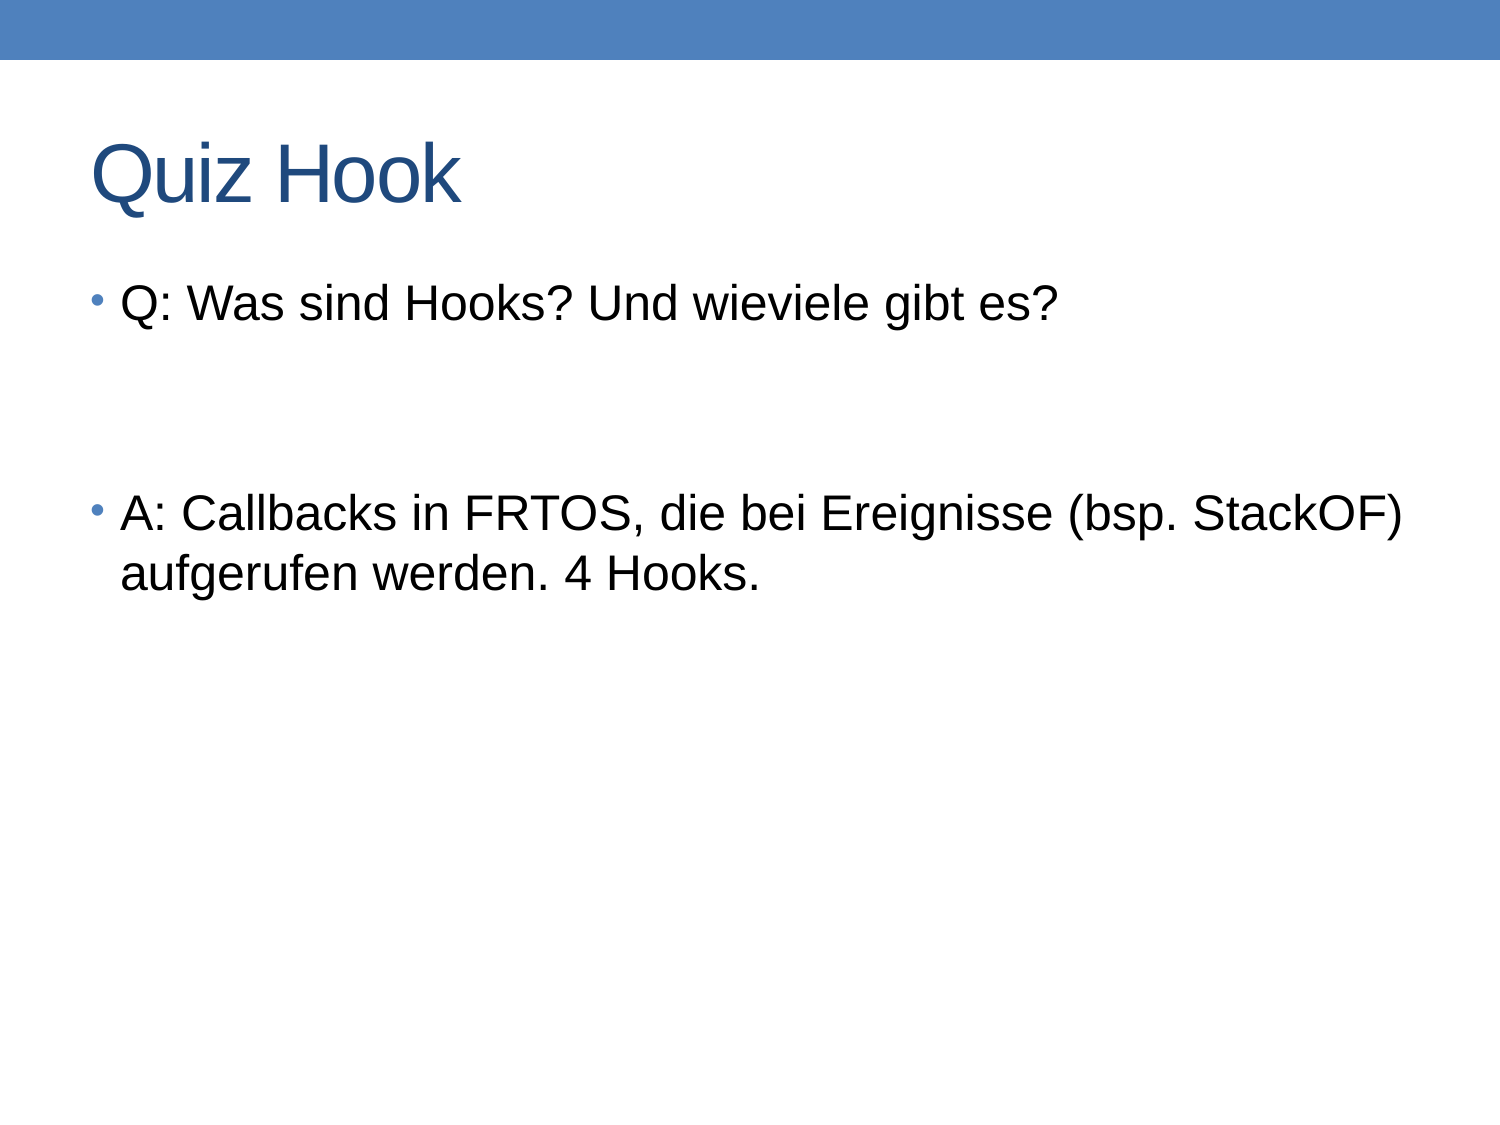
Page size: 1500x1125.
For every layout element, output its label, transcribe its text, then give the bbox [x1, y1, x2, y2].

title Quiz Hook [75, 87, 1425, 250]
list Q: Was sind Hooks? Und wieviele gibt es? A: Callbacks in FRTOS, die bei Ereignisse (bsp. StackOF) aufgerufen werden. 4 Hooks. [75, 262, 1425, 1063]
